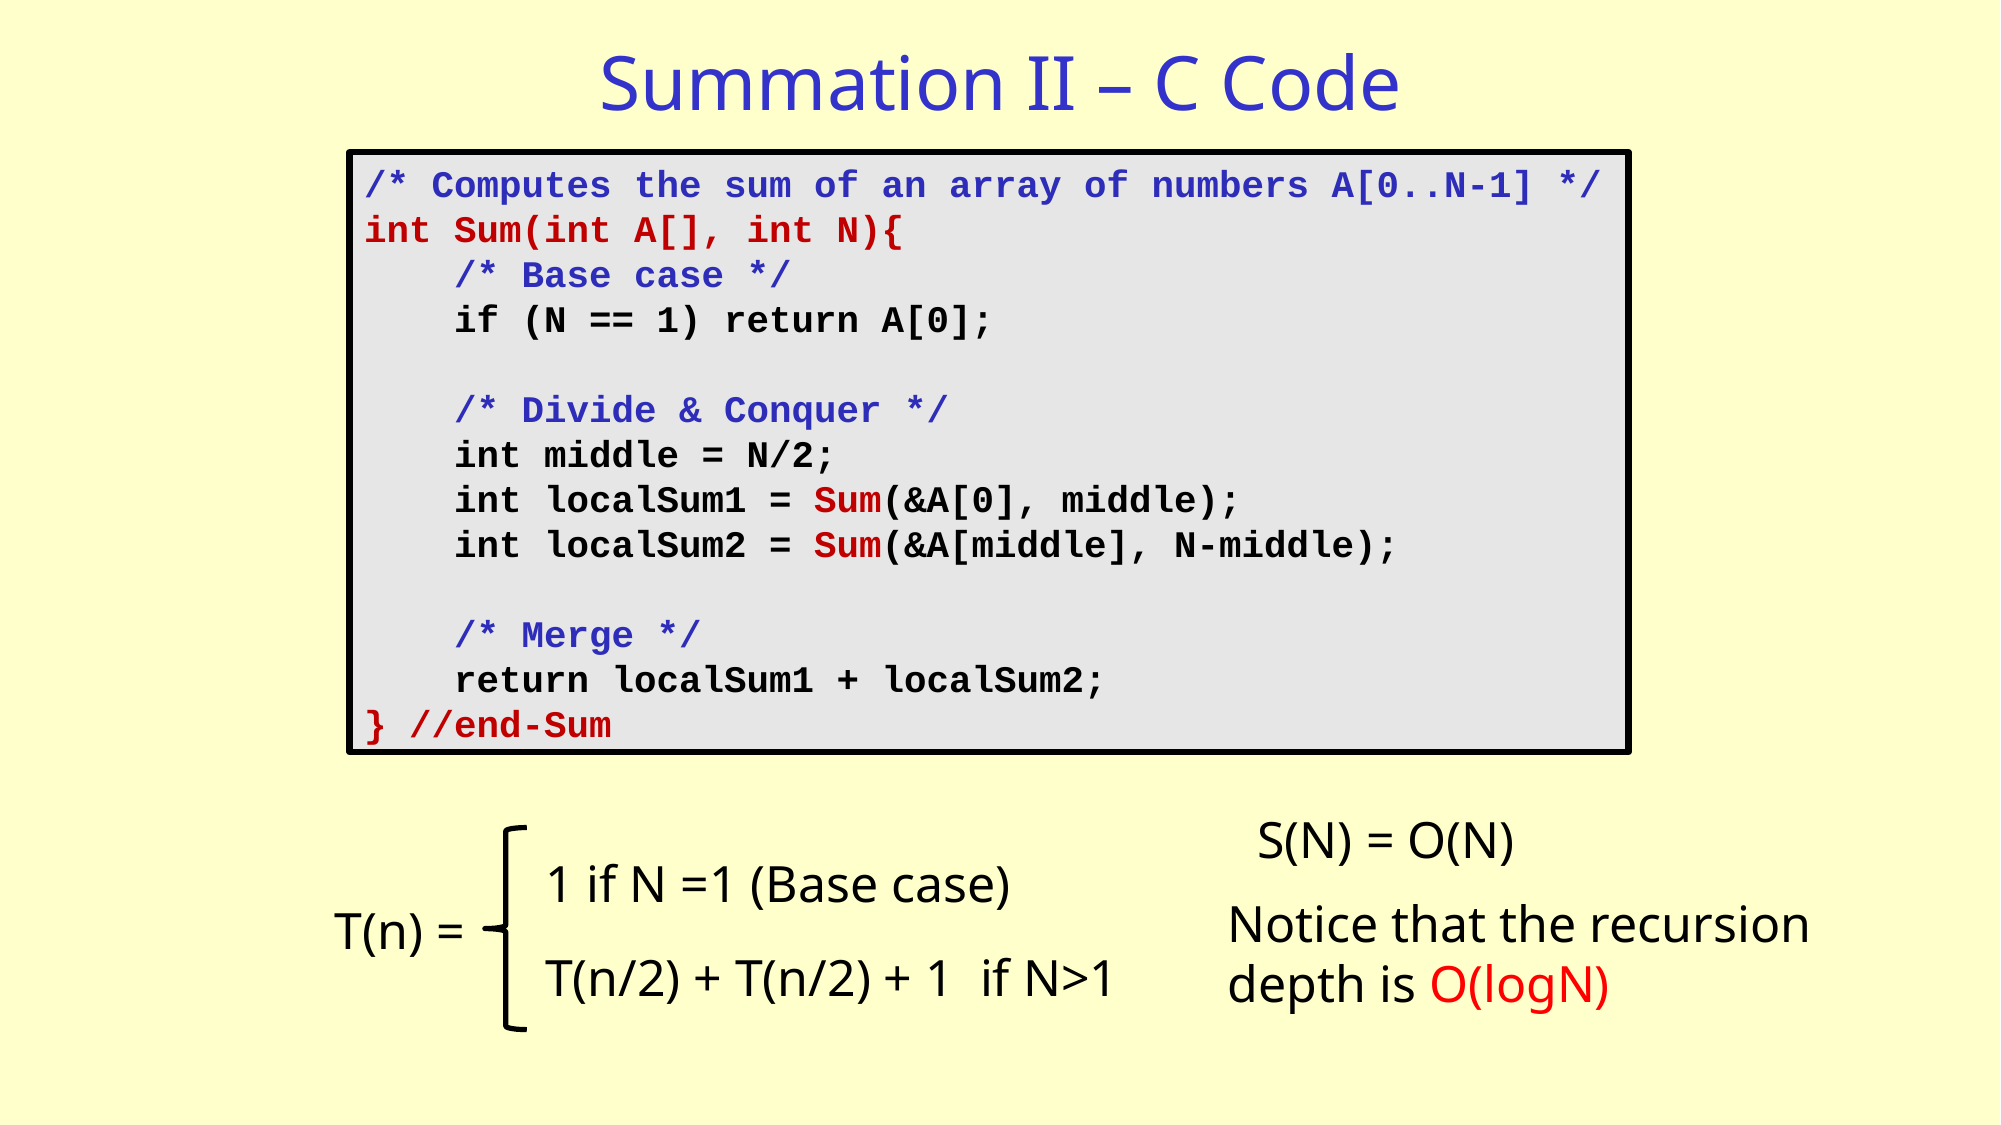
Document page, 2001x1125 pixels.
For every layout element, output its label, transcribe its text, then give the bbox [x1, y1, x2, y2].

text_box T(n/2) + T(n/2) + 1 if N>1 [530, 939, 1212, 1020]
title Summation II – C Code [275, 23, 1727, 138]
text_box T(n) = [319, 891, 499, 973]
text_box Notice that the recursion depth is O(logN) [1212, 885, 1909, 1020]
text_box 1 if N =1 (Base case) [530, 844, 1060, 926]
text_box S(N) = O(N) [1242, 801, 1677, 882]
text_box [484, 827, 527, 1030]
text_box /* Computes the sum of an array of numbers A[0..N-1] */ int Sum(int A[], int N){ /* Base case */ if (N == 1) return A[0]; /* Divide & Conquer */ int middle = N/2; int localSum1 = Sum(&A[0], middle); int localSum2 = Sum(&A[middle], N-middle); /* Merge */ return localSum1 + localSum2; } //end-Sum [349, 152, 1629, 753]
